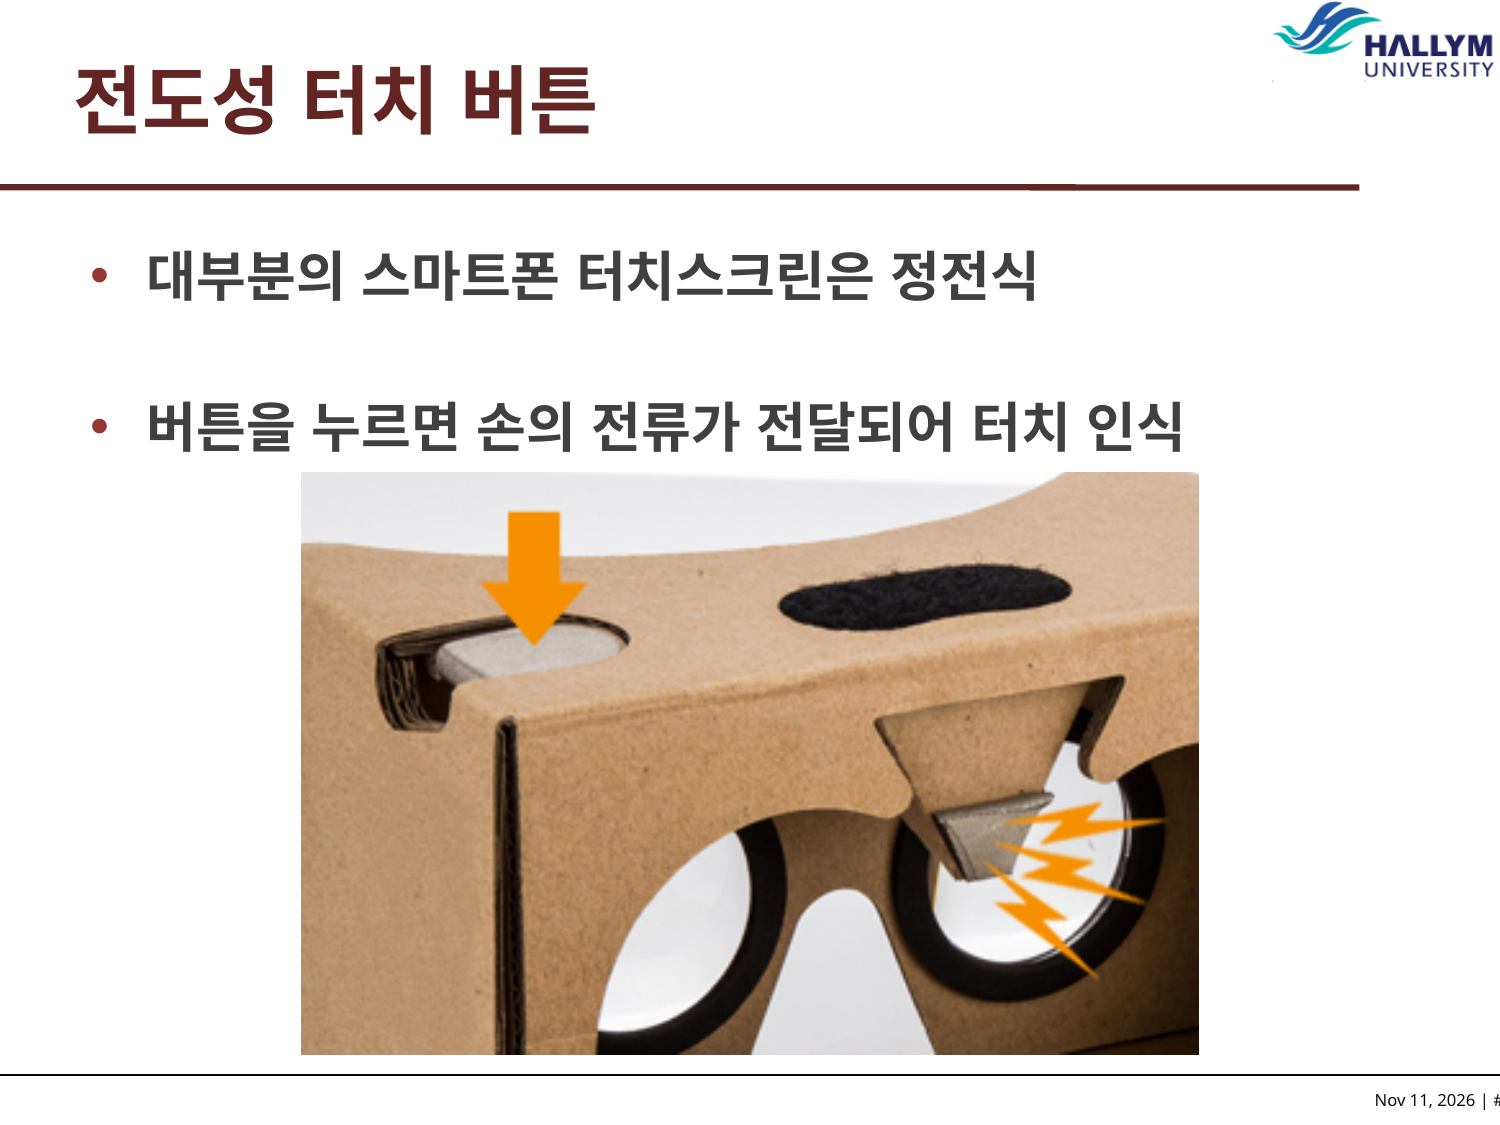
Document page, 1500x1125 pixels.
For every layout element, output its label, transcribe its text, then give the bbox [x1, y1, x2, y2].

picture [1269, 0, 1500, 82]
list 대부분의 스마트폰 터치스크린은 정전식 버튼을 누르면 손의 전류가 전달되어 터치 인식 [75, 234, 1425, 1032]
title 전도성 터치 버튼 [44, 33, 1395, 164]
picture [300, 472, 1200, 1055]
